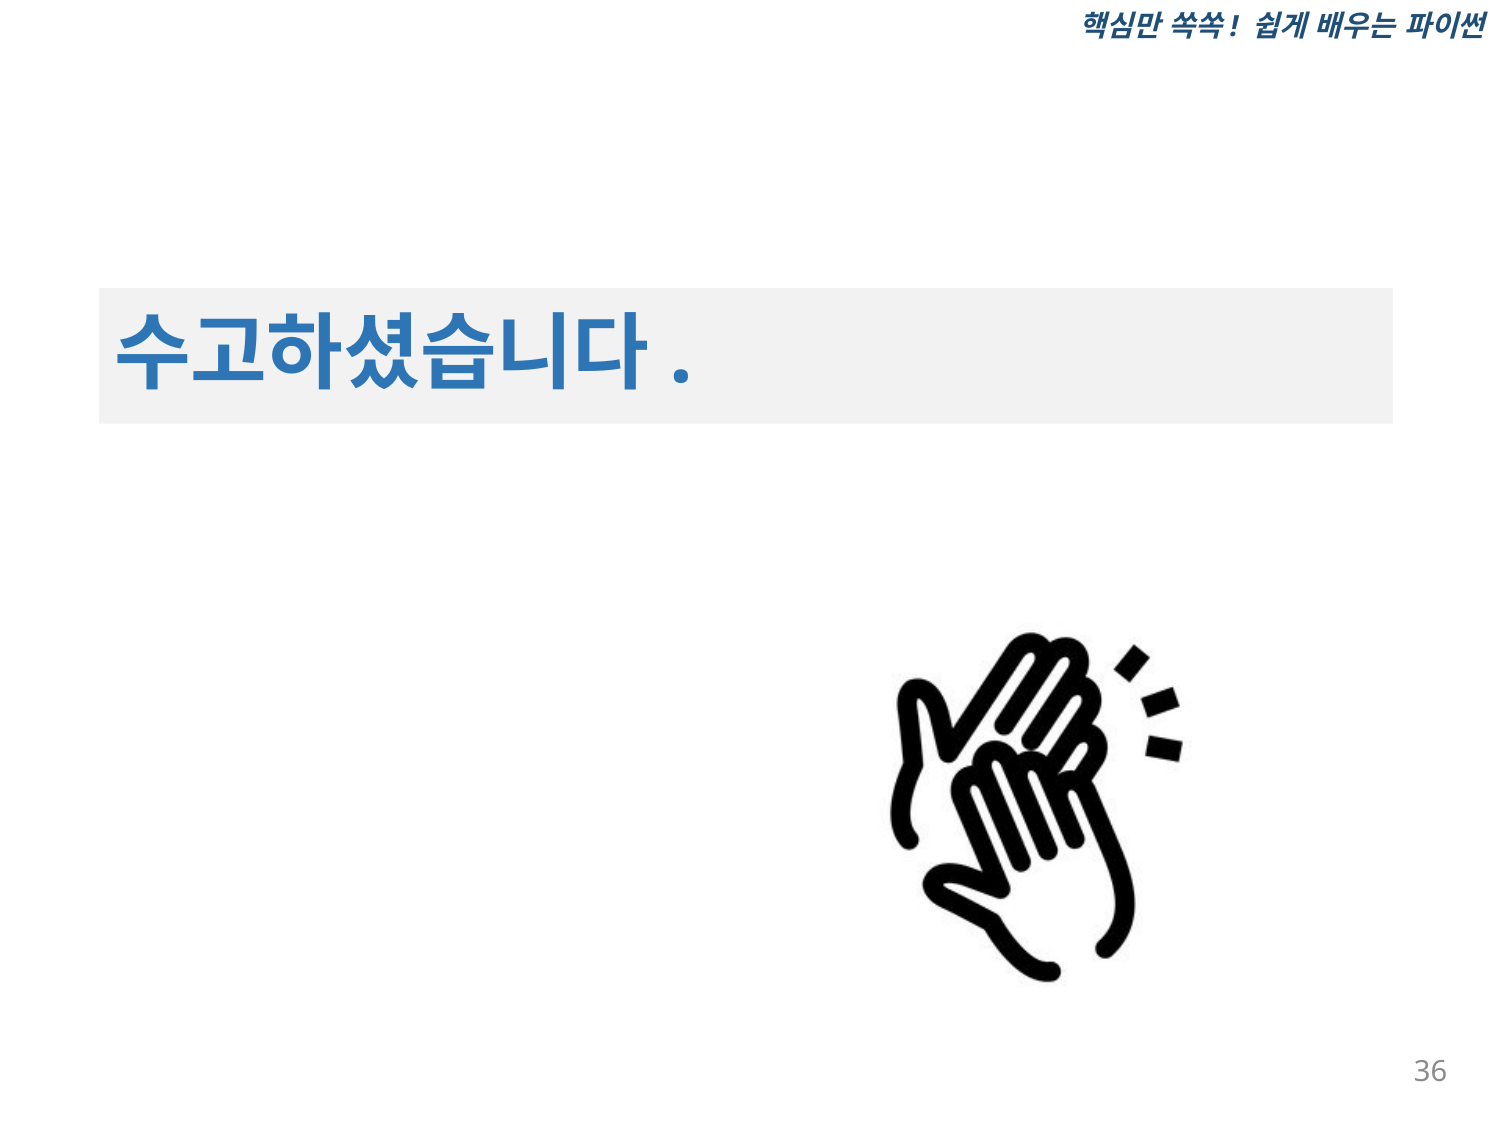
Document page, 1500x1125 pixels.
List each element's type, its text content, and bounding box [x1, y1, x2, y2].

picture [809, 548, 1305, 1031]
slide_number 36 [1125, 1042, 1463, 1103]
title 수고하셨습니다. [99, 288, 1393, 424]
